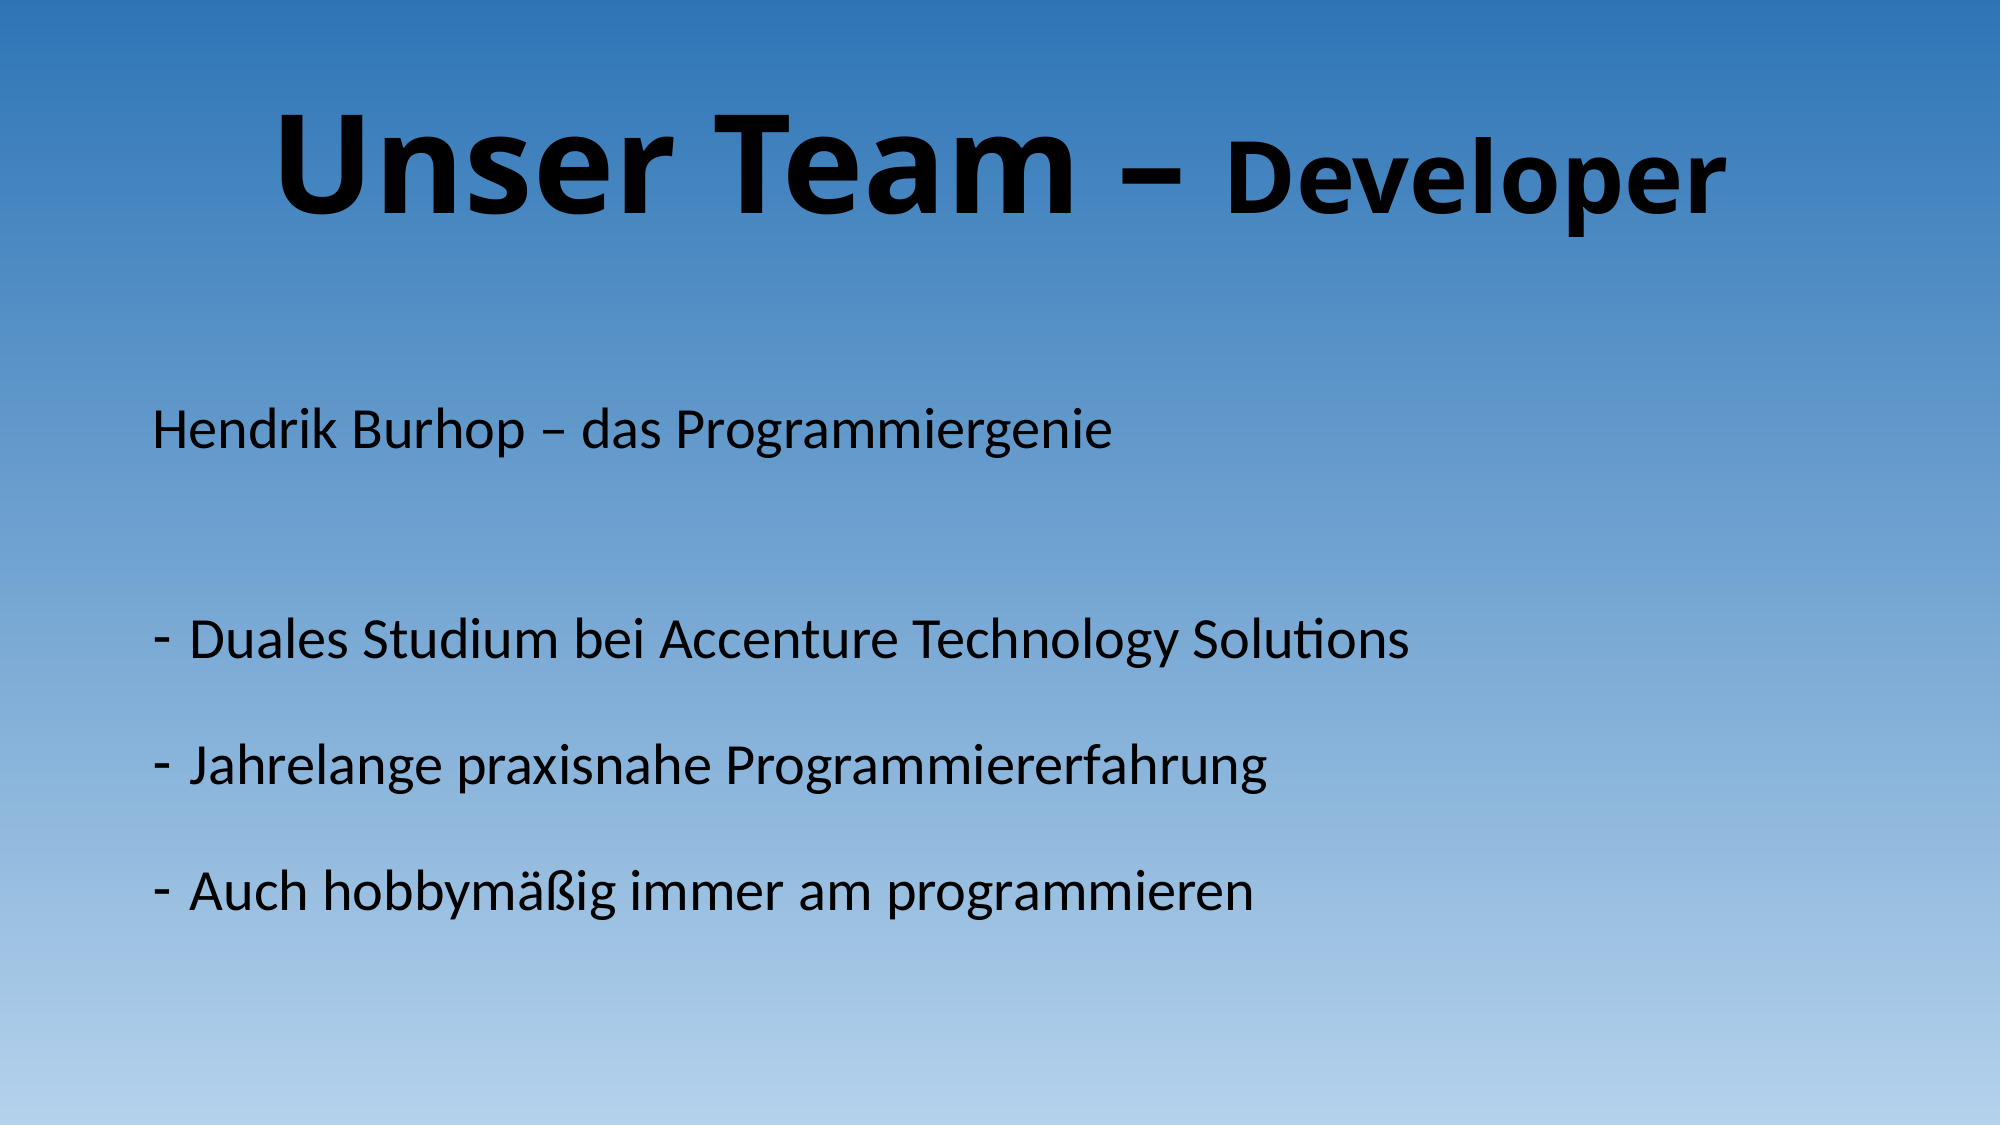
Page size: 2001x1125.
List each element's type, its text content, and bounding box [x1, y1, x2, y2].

title Unser Team – Developer [137, 59, 1863, 278]
list Hendrik Burhop – das Programmiergenie Duales Studium bei Accenture Technology Solutions Jahrelange praxisnahe Programmiererfahrung Auch hobbymäßig immer am programmieren [137, 299, 1863, 1014]
